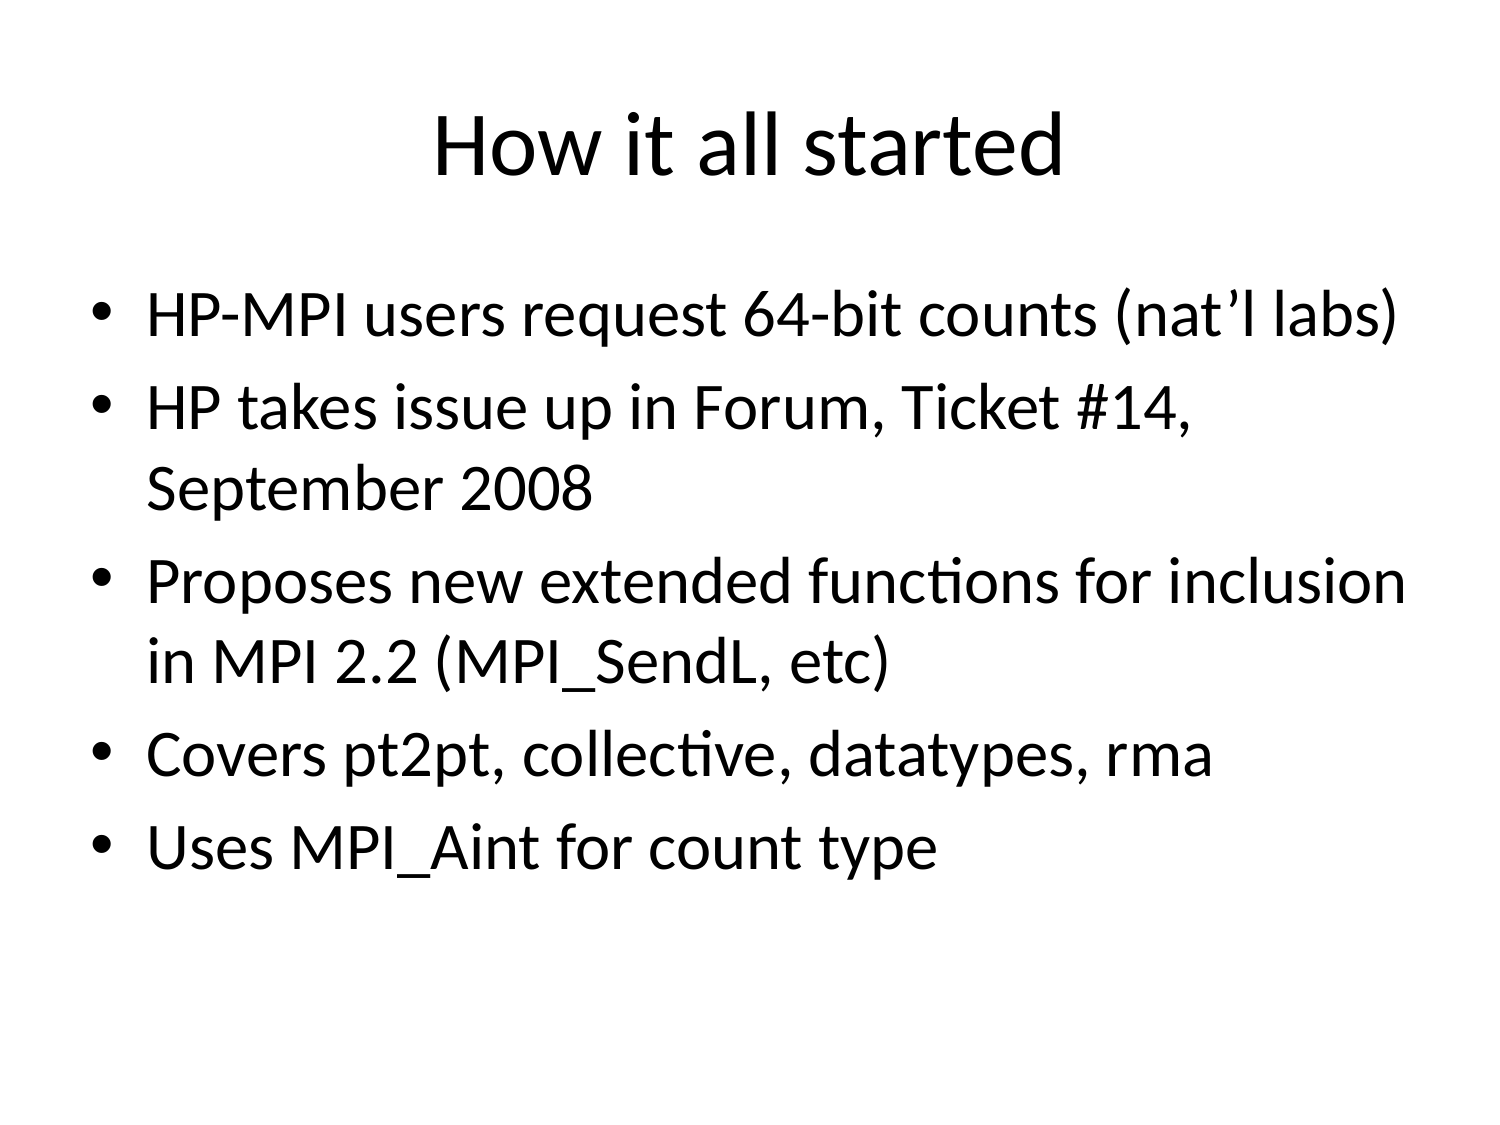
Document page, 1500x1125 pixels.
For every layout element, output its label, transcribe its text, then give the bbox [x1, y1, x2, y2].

title How it all started [75, 45, 1425, 233]
list HP-MPI users request 64-bit counts (nat’l labs) HP takes issue up in Forum, Ticket #14, September 2008 Proposes new extended functions for inclusion in MPI 2.2 (MPI_SendL, etc) Covers pt2pt, collective, datatypes, rma Uses MPI_Aint for count type [75, 262, 1425, 1005]
